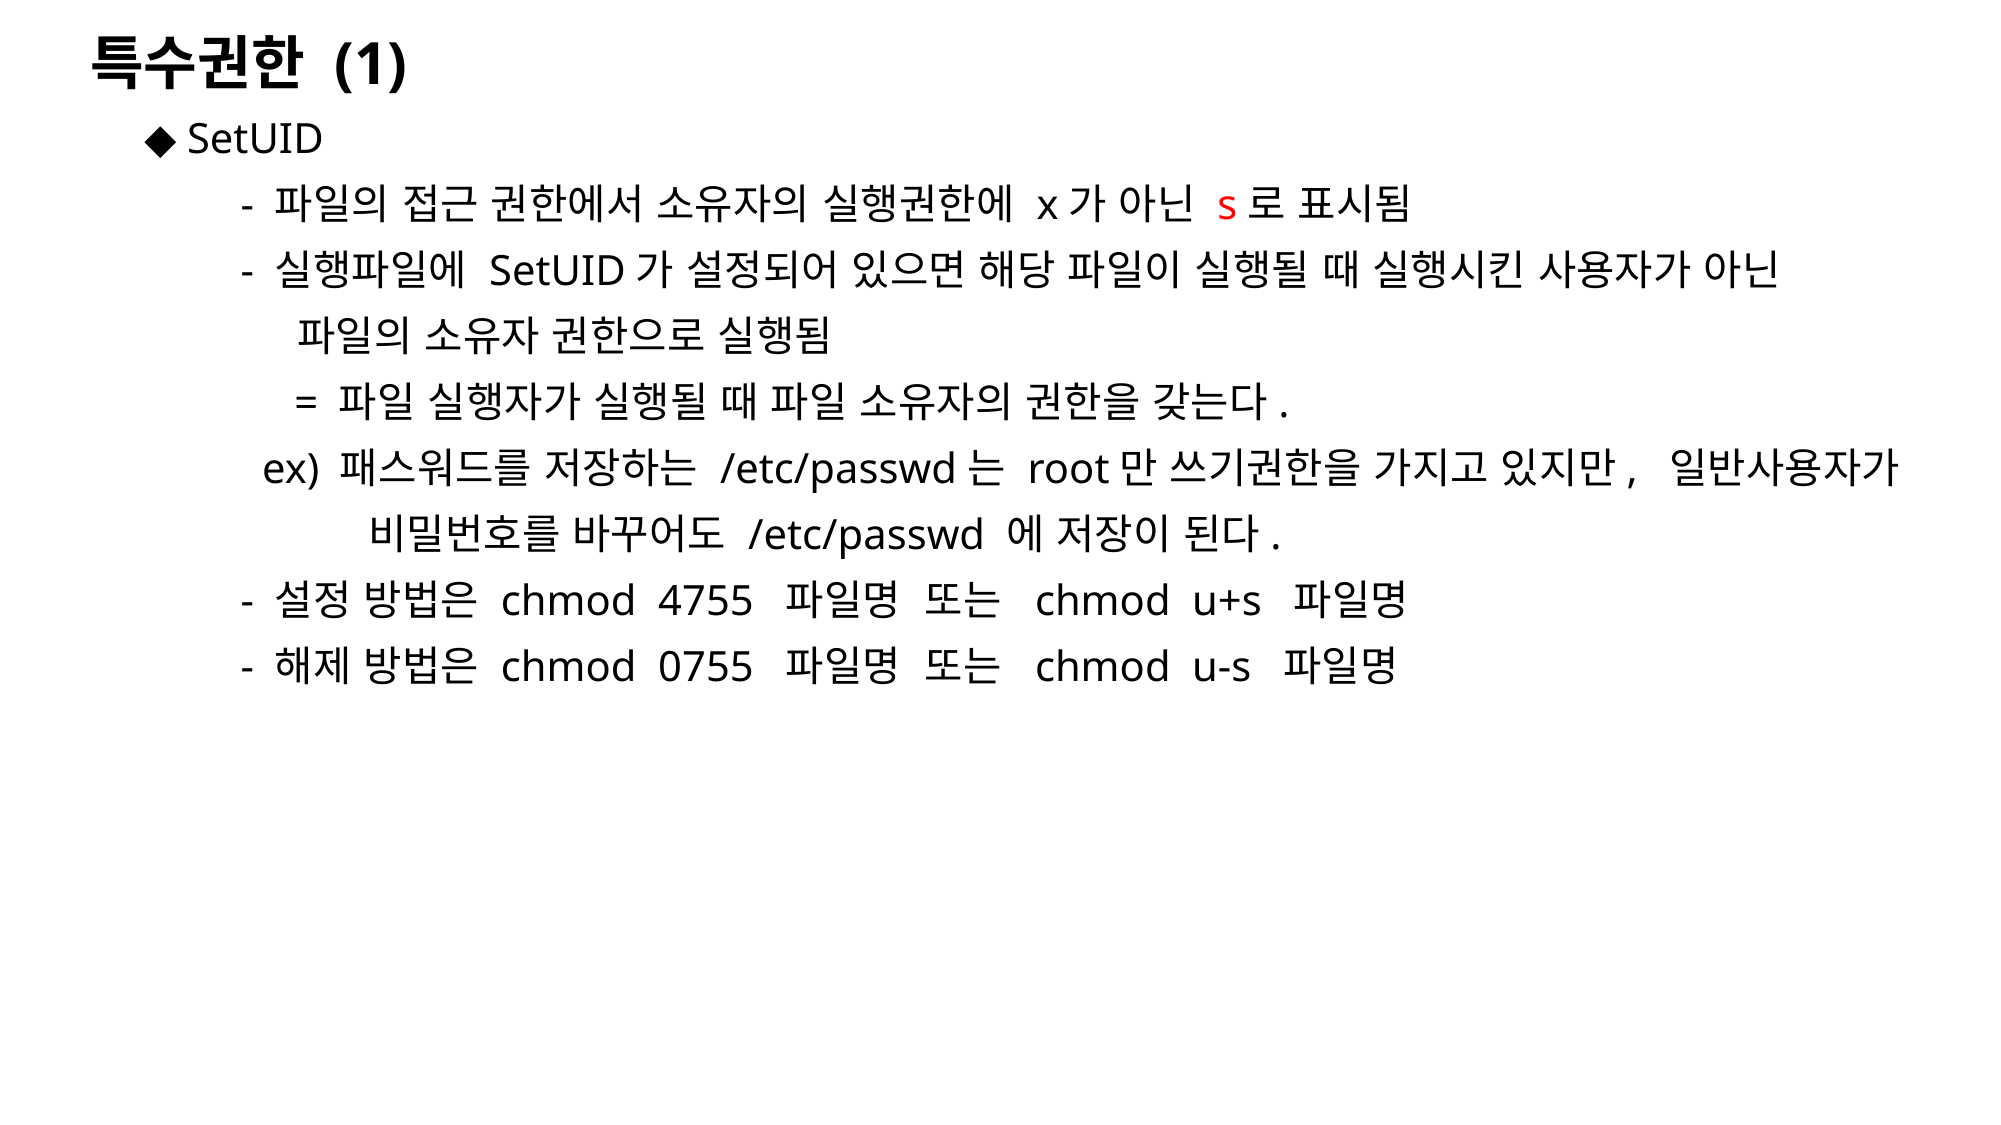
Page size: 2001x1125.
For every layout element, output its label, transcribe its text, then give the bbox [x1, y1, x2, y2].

list 특수권한 (1) ◆ SetUID - 파일의 접근 권한에서 소유자의 실행권한에 x가 아닌 s로 표시됨 - 실행파일에 SetUID가 설정되어 있으면 해당 파일이 실행될 때 실행시킨 사용자가 아닌 파일의 소유자 권한으로 실행됨 = 파일 실행자가 실행될 때 파일 소유자의 권한을 갖는다. ex) 패스워드를 저장하는 /etc/passwd는 root만 쓰기권한을 가지고 있지만, 일반사용자가 비밀번호를 바꾸어도 /etc/passwd 에 저장이 된다. - 설정 방법은 chmod 4755 파일명 또는 chmod u+s 파일명 - 해제 방법은 chmod 0755 파일명 또는 chmod u-s 파일명 [75, 26, 1925, 1099]
